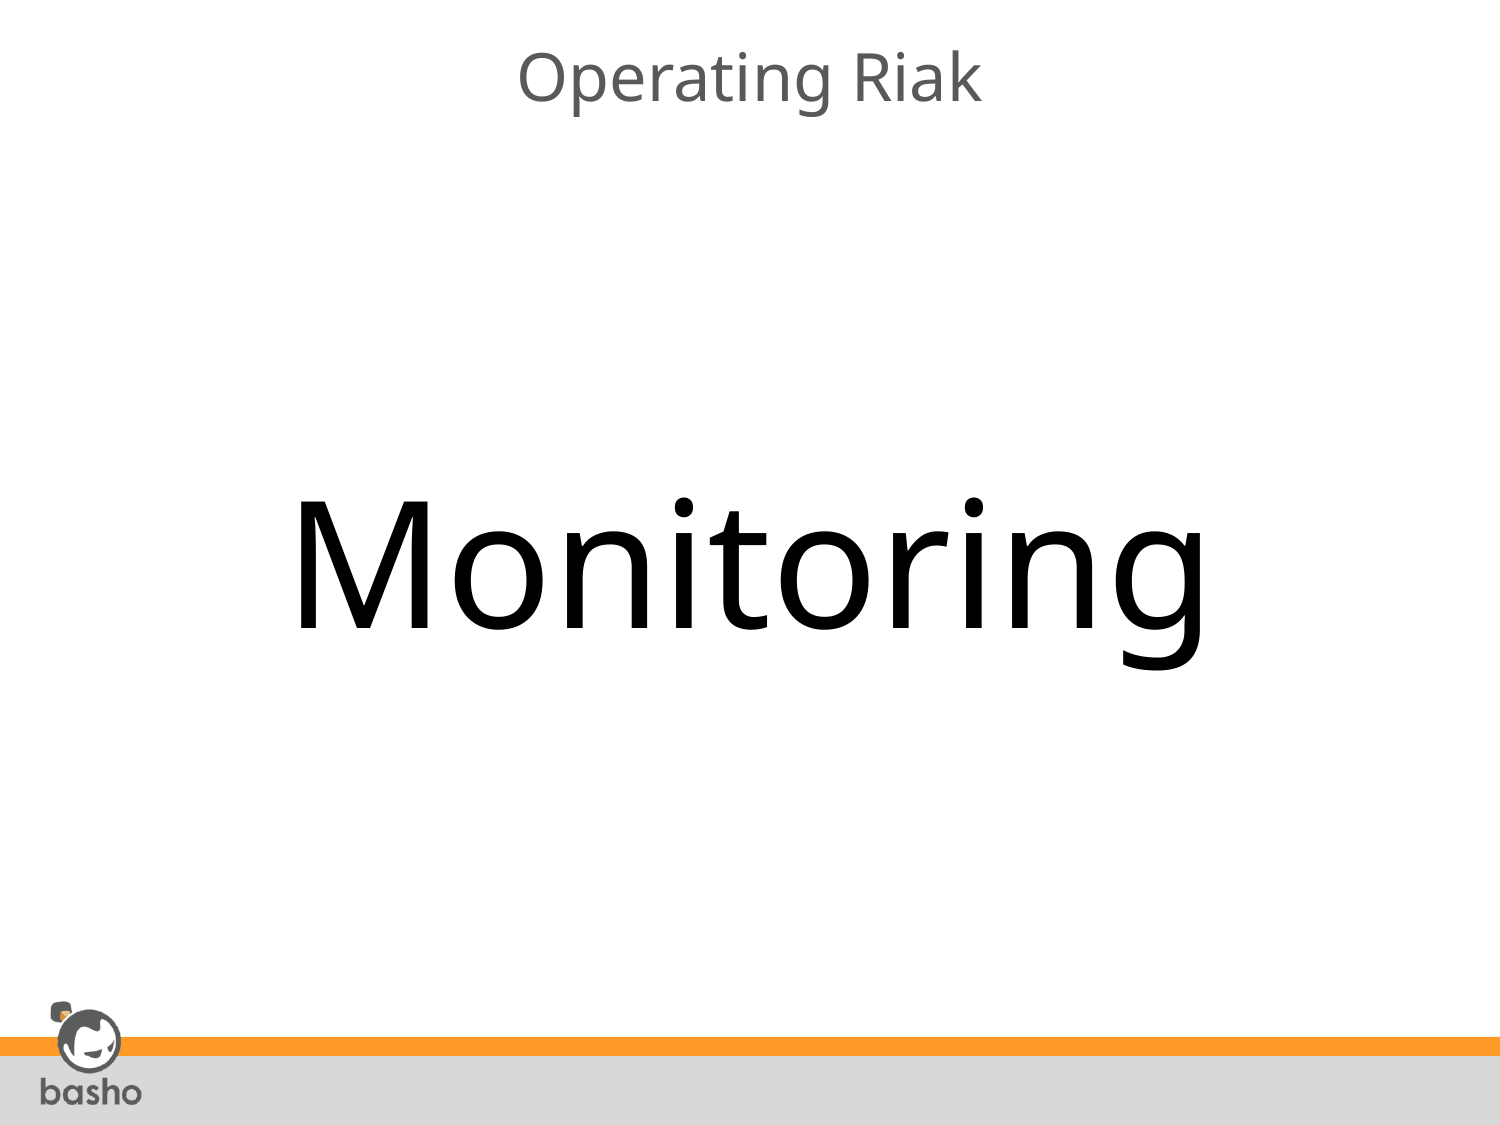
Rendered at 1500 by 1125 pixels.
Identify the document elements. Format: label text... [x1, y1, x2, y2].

title Operating Riak [37, 24, 1463, 125]
text_box Monitoring [112, 337, 1388, 671]
picture [38, 1001, 144, 1115]
